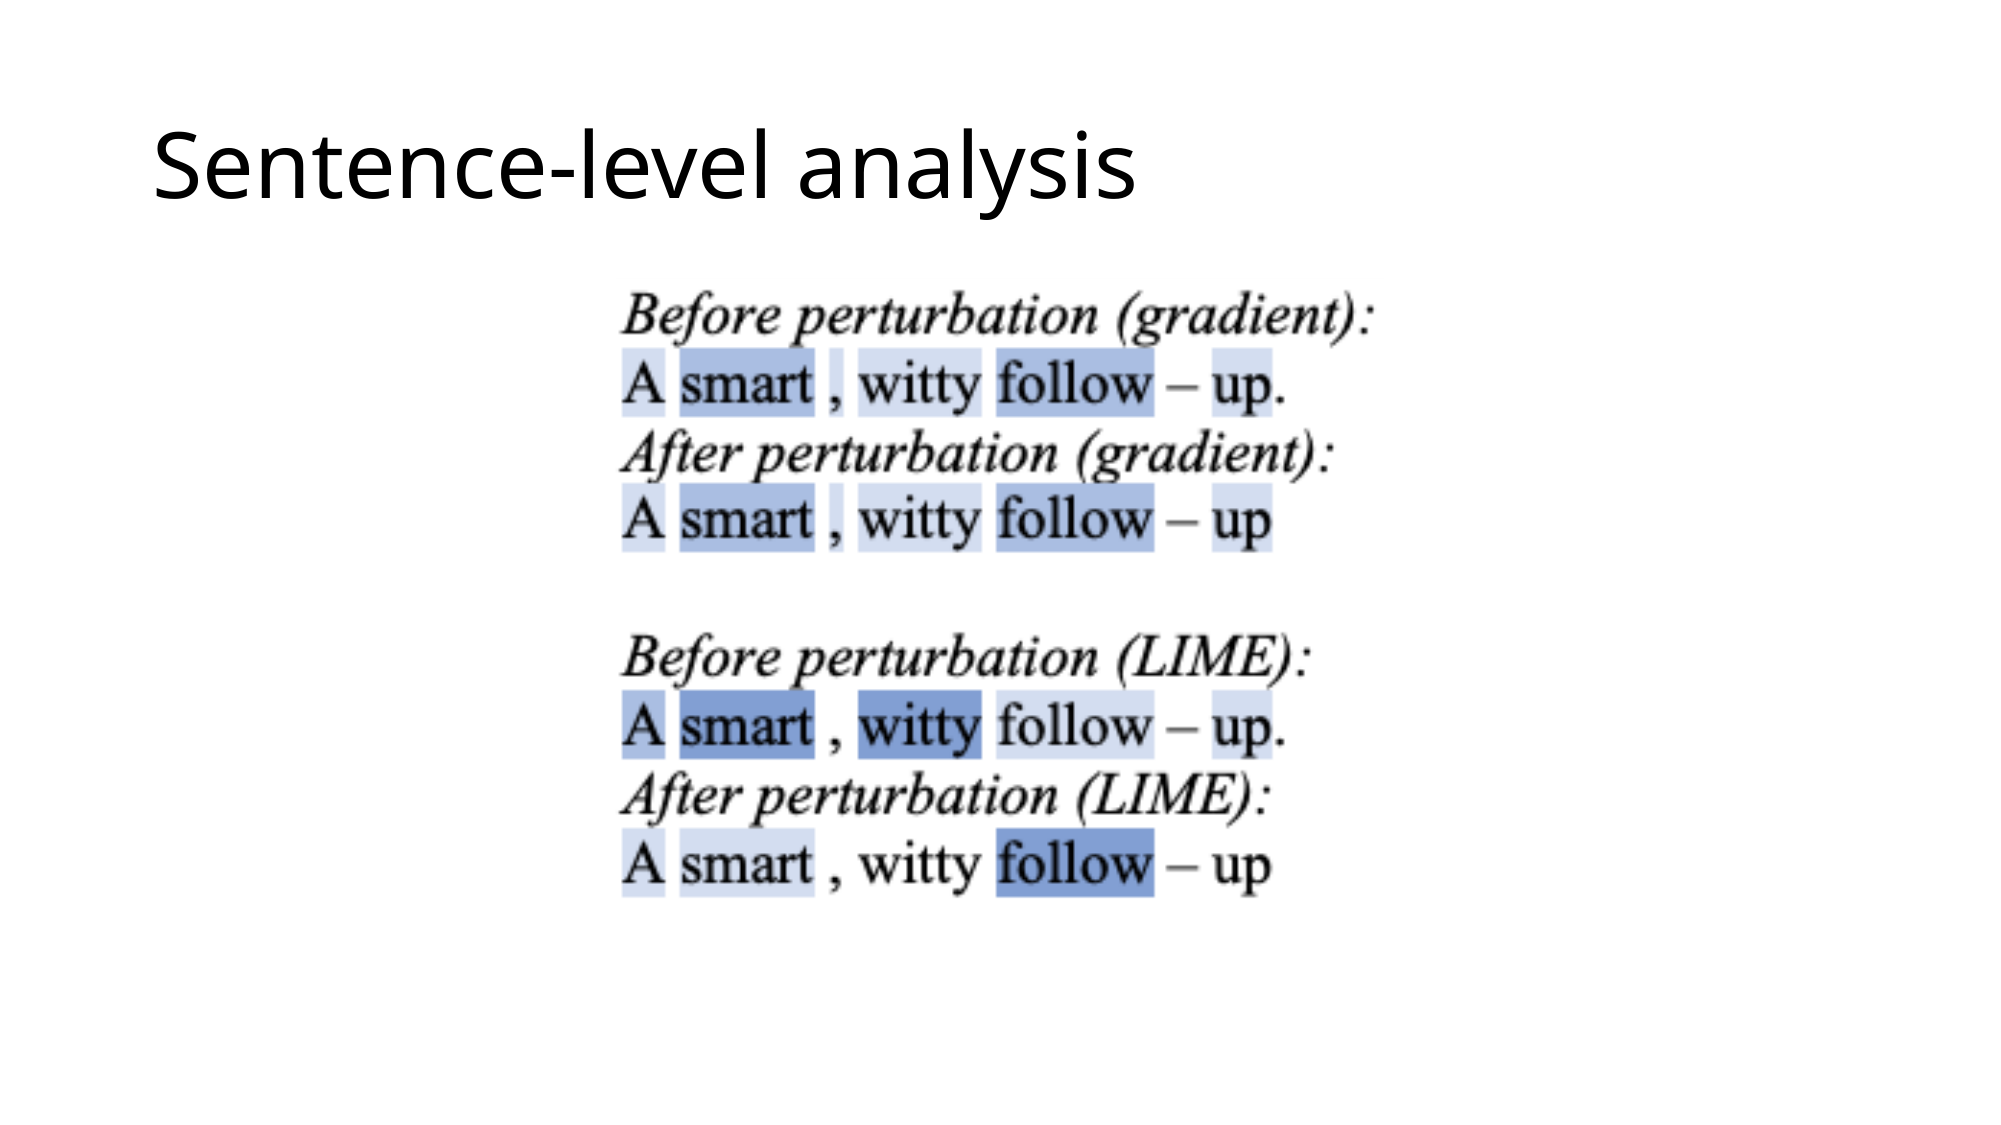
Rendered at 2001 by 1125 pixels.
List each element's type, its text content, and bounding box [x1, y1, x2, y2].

picture [600, 277, 1400, 924]
title Sentence-level analysis [137, 59, 1863, 278]
